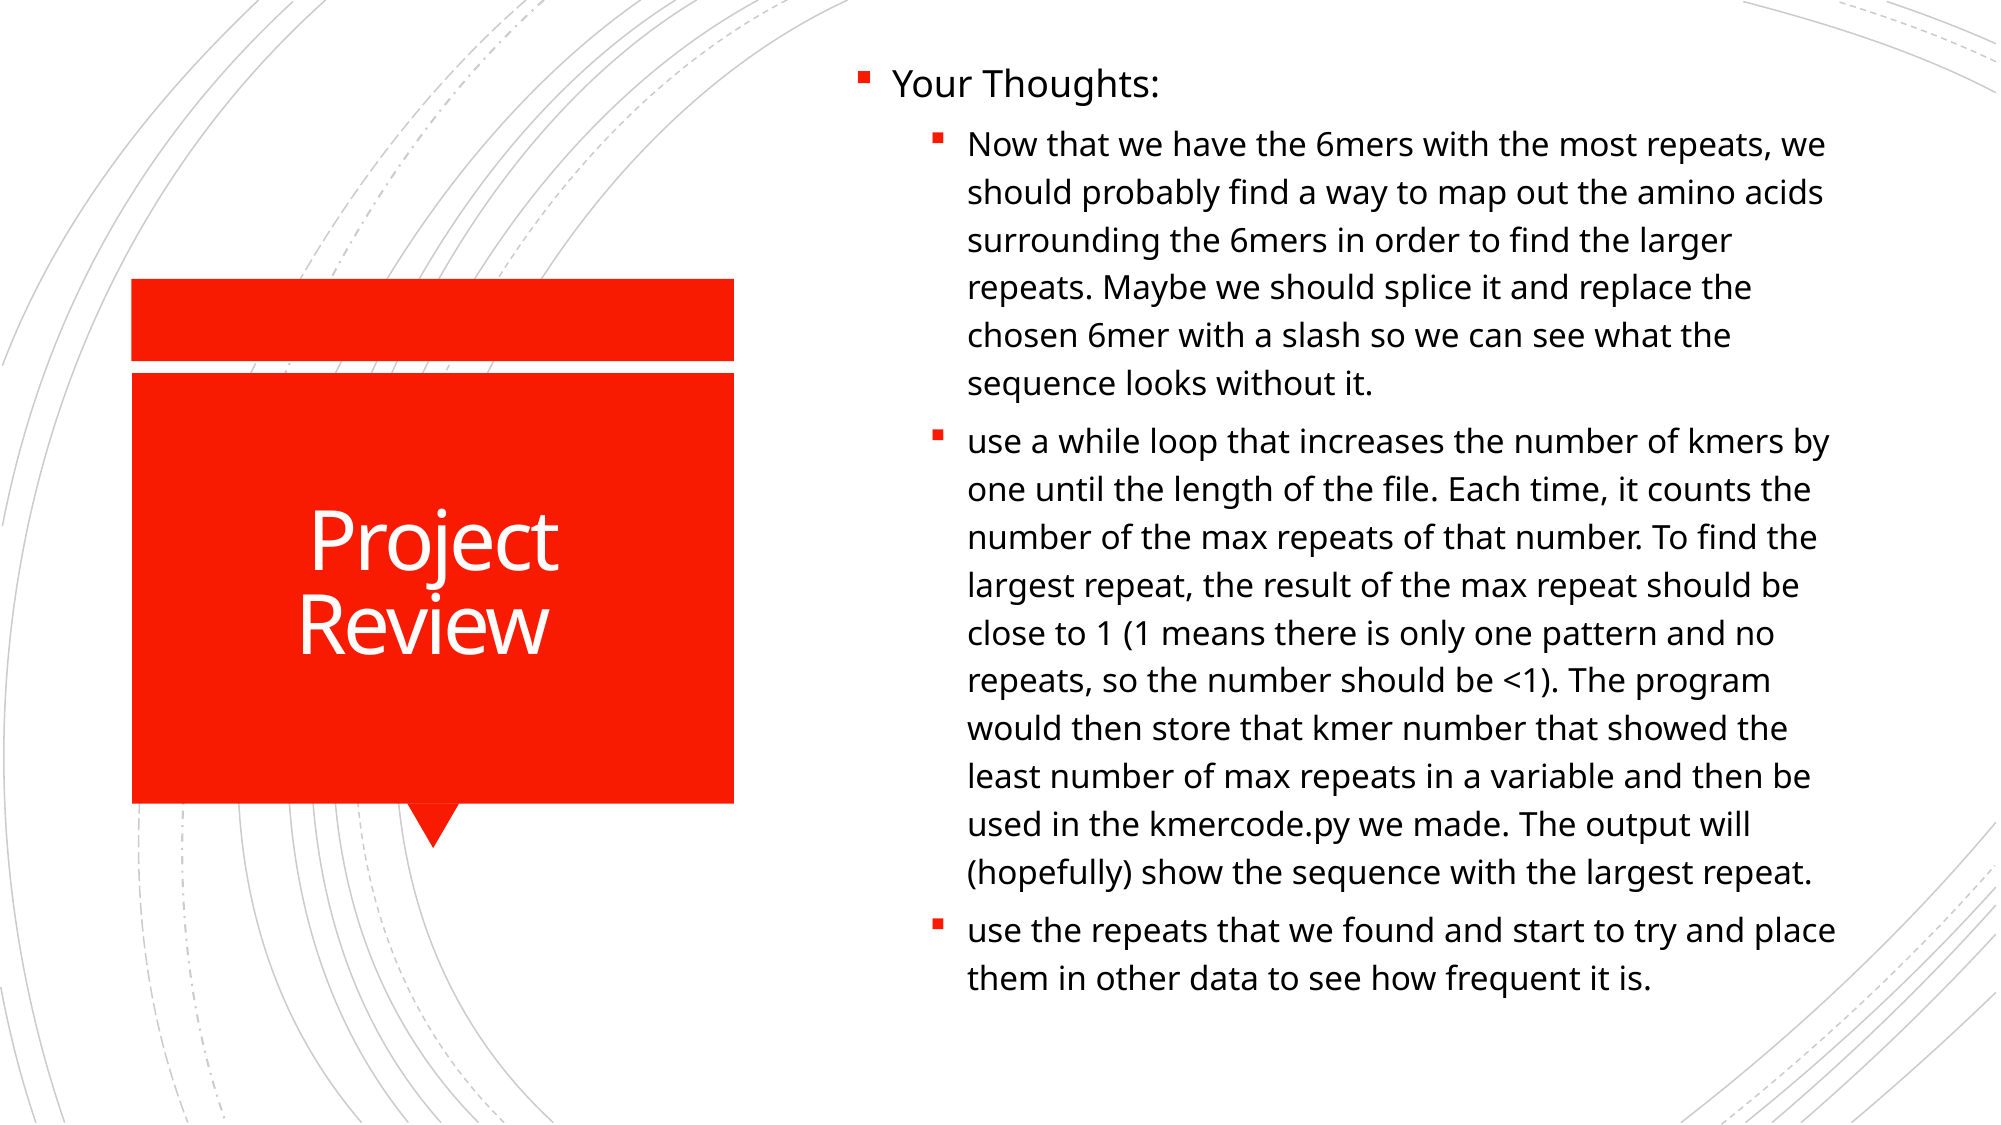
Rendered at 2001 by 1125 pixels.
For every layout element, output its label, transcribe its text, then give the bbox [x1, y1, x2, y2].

title Project Review [145, 385, 720, 789]
list Your Thoughts: Now that we have the 6mers with the most repeats, we should probably find a way to map out the amino acids surrounding the 6mers in order to find the larger repeats. Maybe we should splice it and replace the chosen 6mer with a slash so we can see what the sequence looks without it. use a while loop that increases the number of kmers by one until the length of the file. Each time, it counts the number of the max repeats of that number. To find the largest repeat, the result of the max repeat should be close to 1 (1 means there is only one pattern and no repeats, so the number should be <1). The program would then store that kmer number that showed the least number of max repeats in a variable and then be used in the kmercode.py we made. The output will (hopefully) show the sequence with the largest repeat. use the repeats that we found and start to try and place them in other data to see how frequent it is. [839, 0, 1871, 1125]
